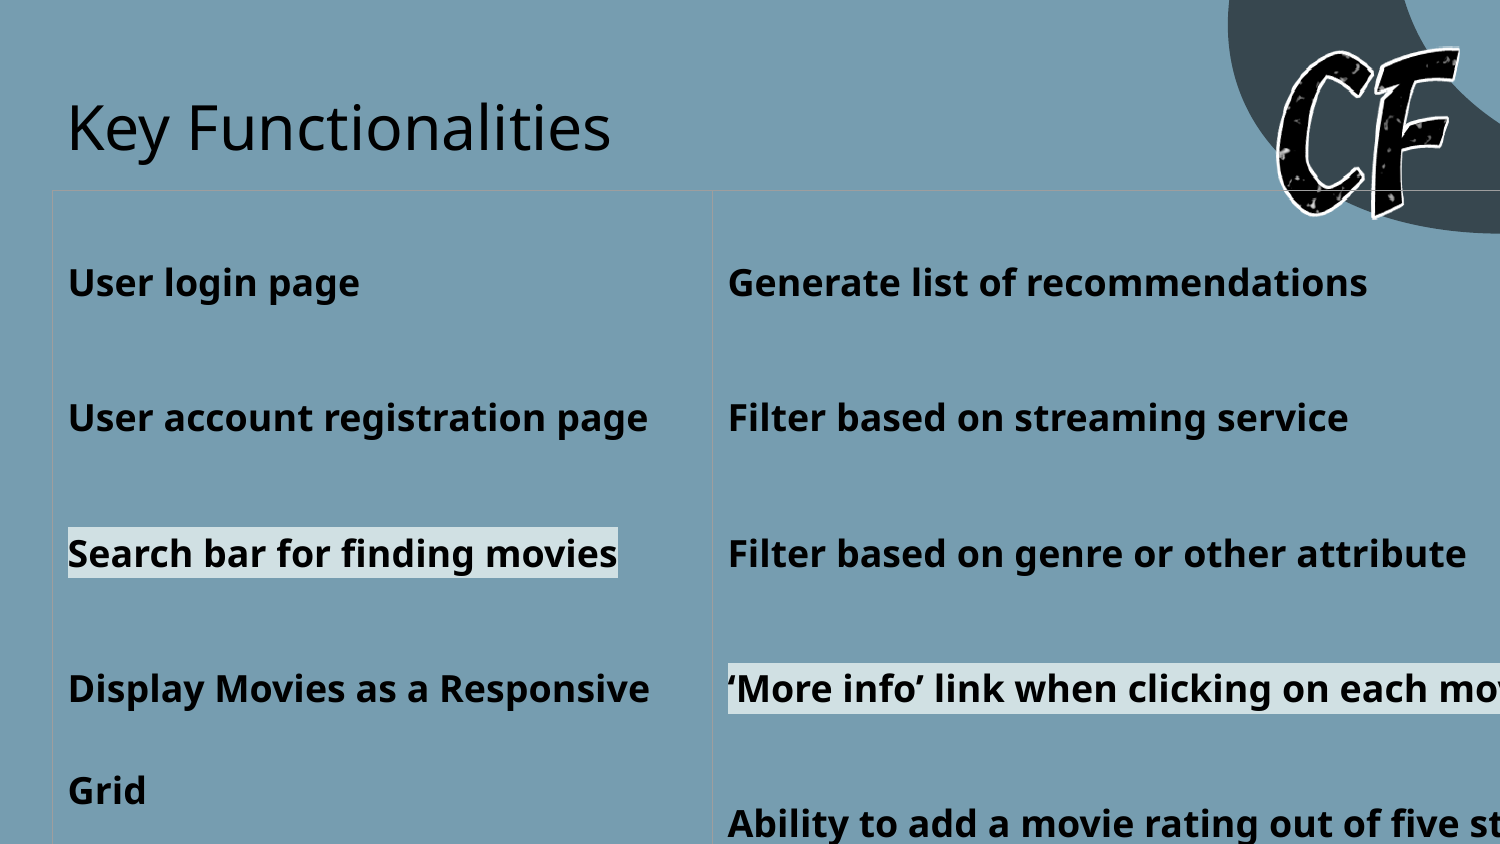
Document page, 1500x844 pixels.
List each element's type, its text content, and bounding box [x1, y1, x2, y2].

title Key Functionalities [51, 72, 1449, 167]
picture [1275, 26, 1460, 190]
table_header Generate list of recommendations Filter based on streaming service Filter based on genre or other attribute ‘More info’ link when clicking on each movie Ability to add a movie rating out of five stars [713, 191, 1500, 844]
table_header User login page User account registration page Search bar for finding movies Display Movies as a Responsive Grid User profile containing previous ratings [53, 191, 712, 844]
